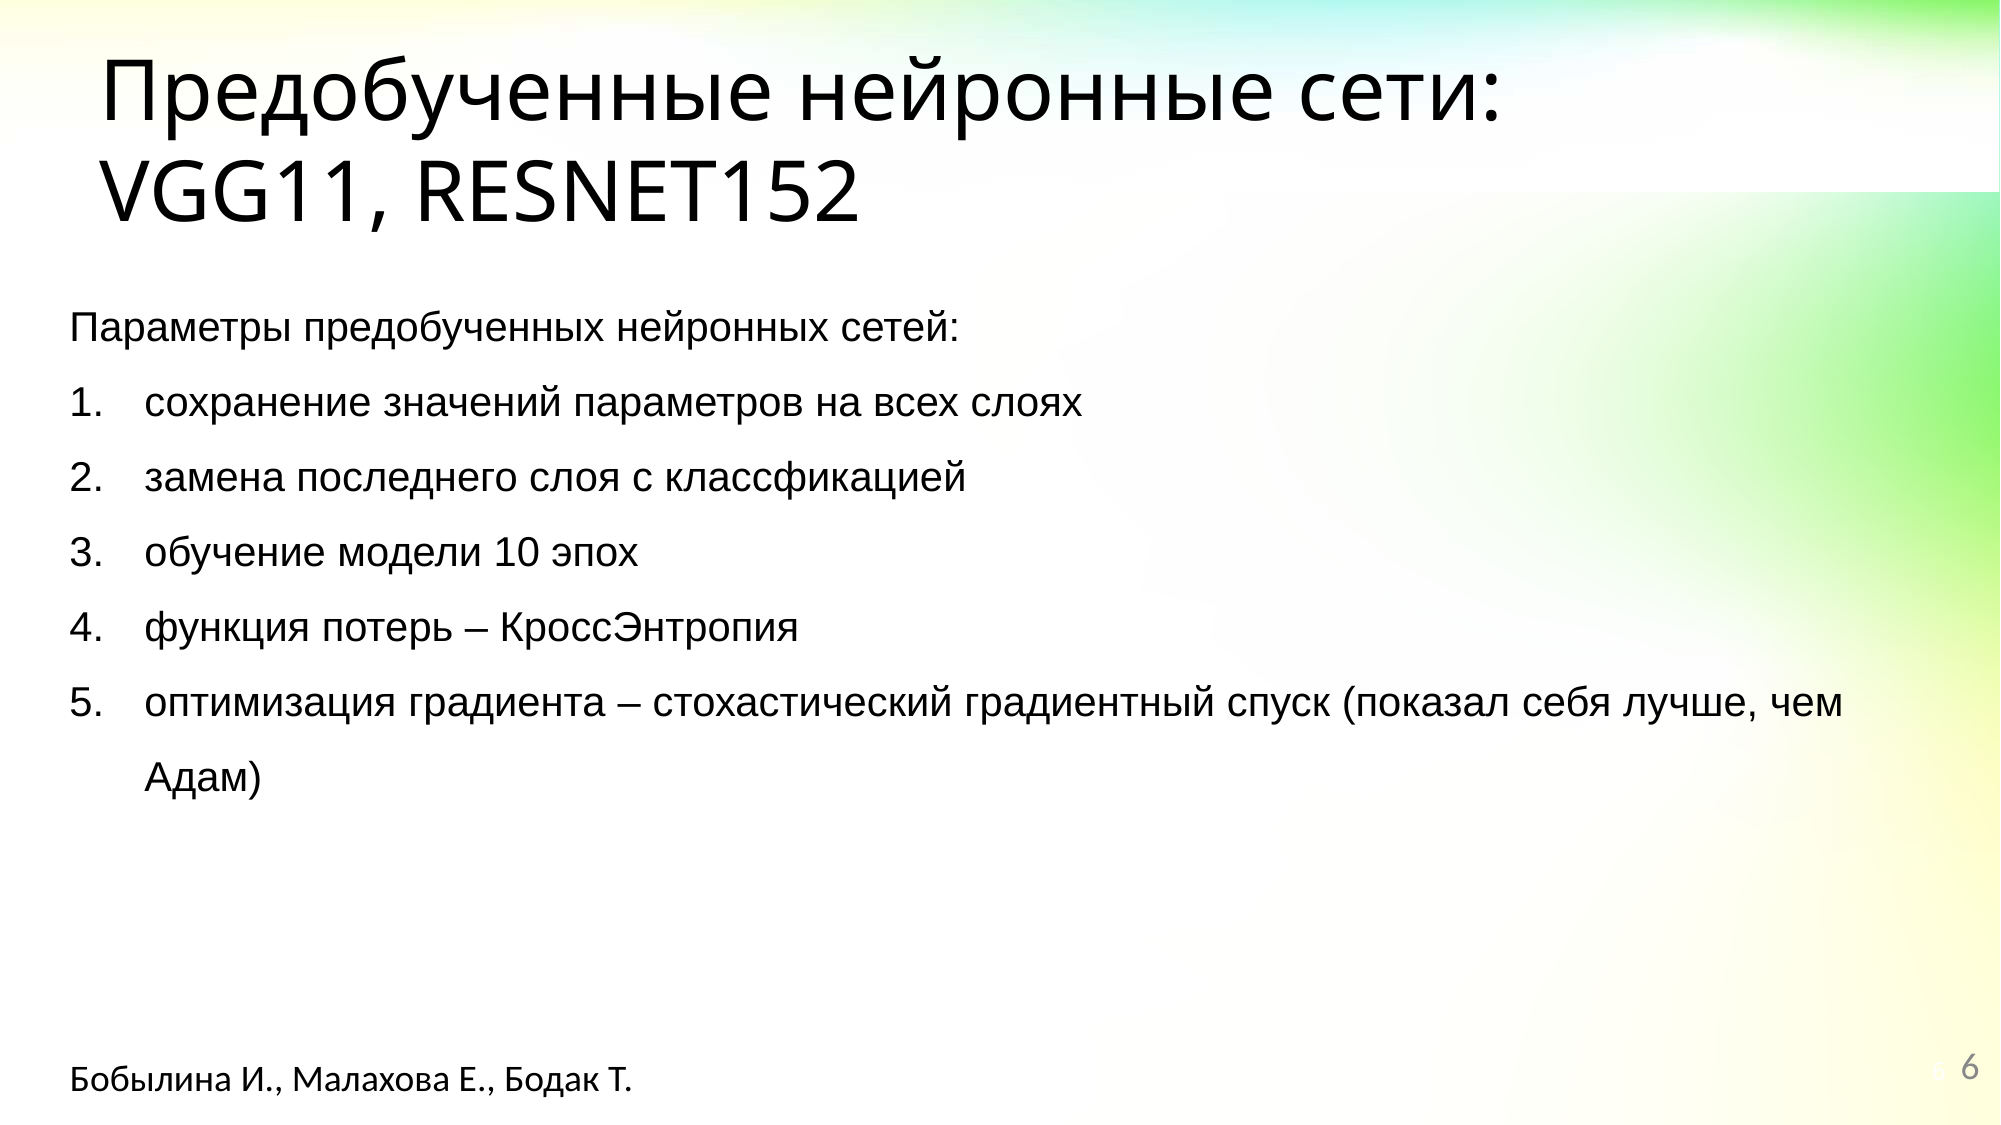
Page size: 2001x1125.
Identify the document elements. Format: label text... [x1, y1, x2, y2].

text_box Параметры предобученных нейронных сетей: сохранение значений параметров на всех слоях замена последнего слоя с классфикацией обучение модели 10 эпох функция потерь – КроссЭнтропия оптимизация градиента – стохастический градиентный спуск (показал себя лучше, чем Адам) [69, 274, 1845, 972]
text_box 6 [1519, 1042, 1980, 1088]
title Предобученные нейронные сети: VGG11, RESNET152 [84, 28, 1845, 246]
picture [978, 192, 2000, 1124]
text_box [0, 0, 2000, 192]
text_box Бобылина И., Малахова Е., Бодак Т. [54, 1046, 1166, 1107]
text_box [112, 251, 1888, 949]
